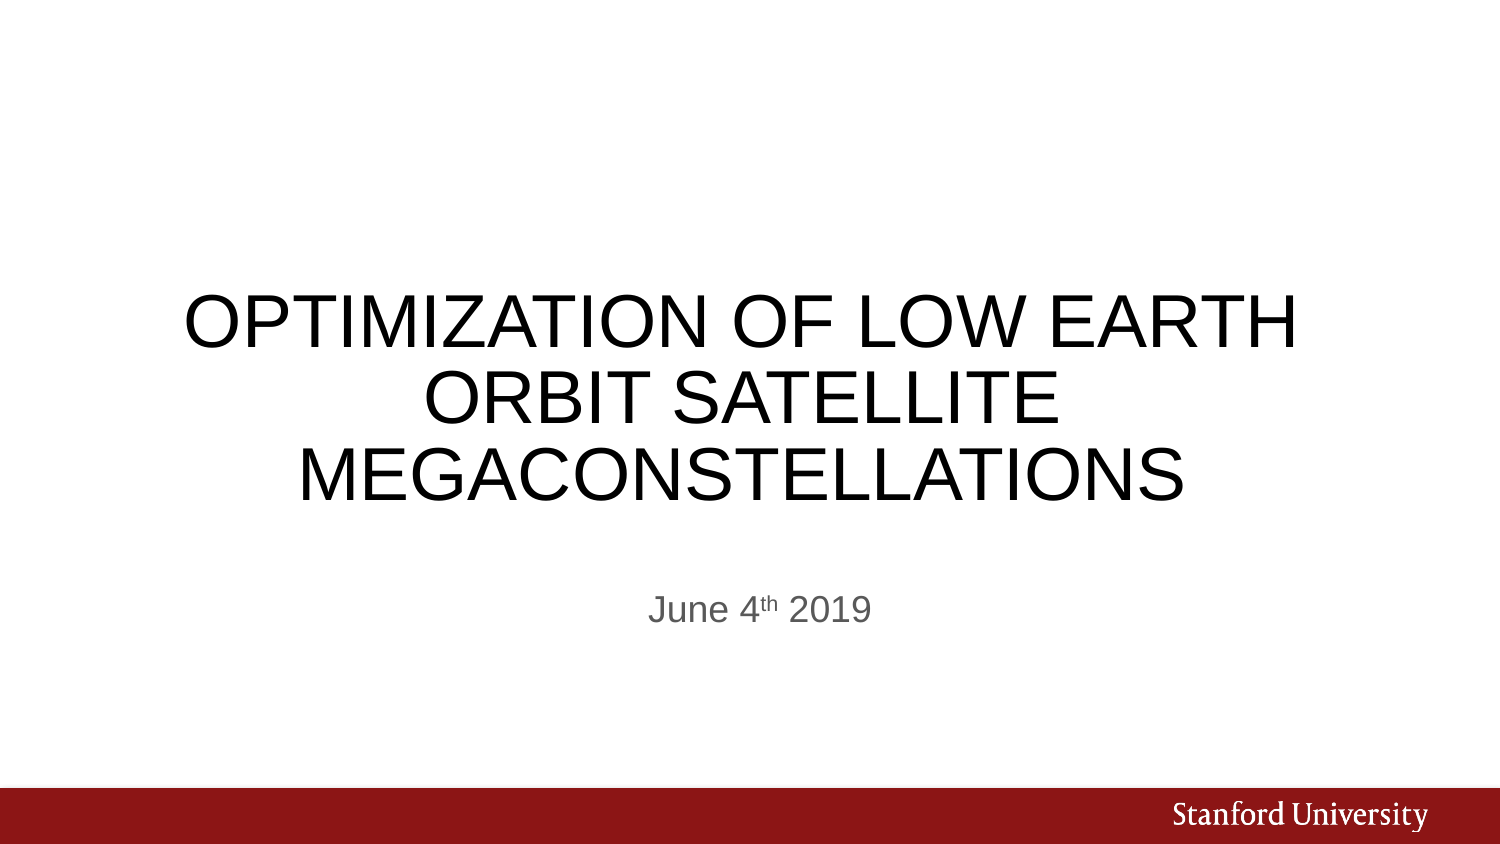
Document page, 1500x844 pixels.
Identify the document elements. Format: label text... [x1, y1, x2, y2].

title OPTIMIZATION OF LOW EARTH ORBIT SATELLITE MEGACONSTELLATIONS [75, 421, 1425, 524]
list June 4th 2019 [263, 590, 1257, 625]
